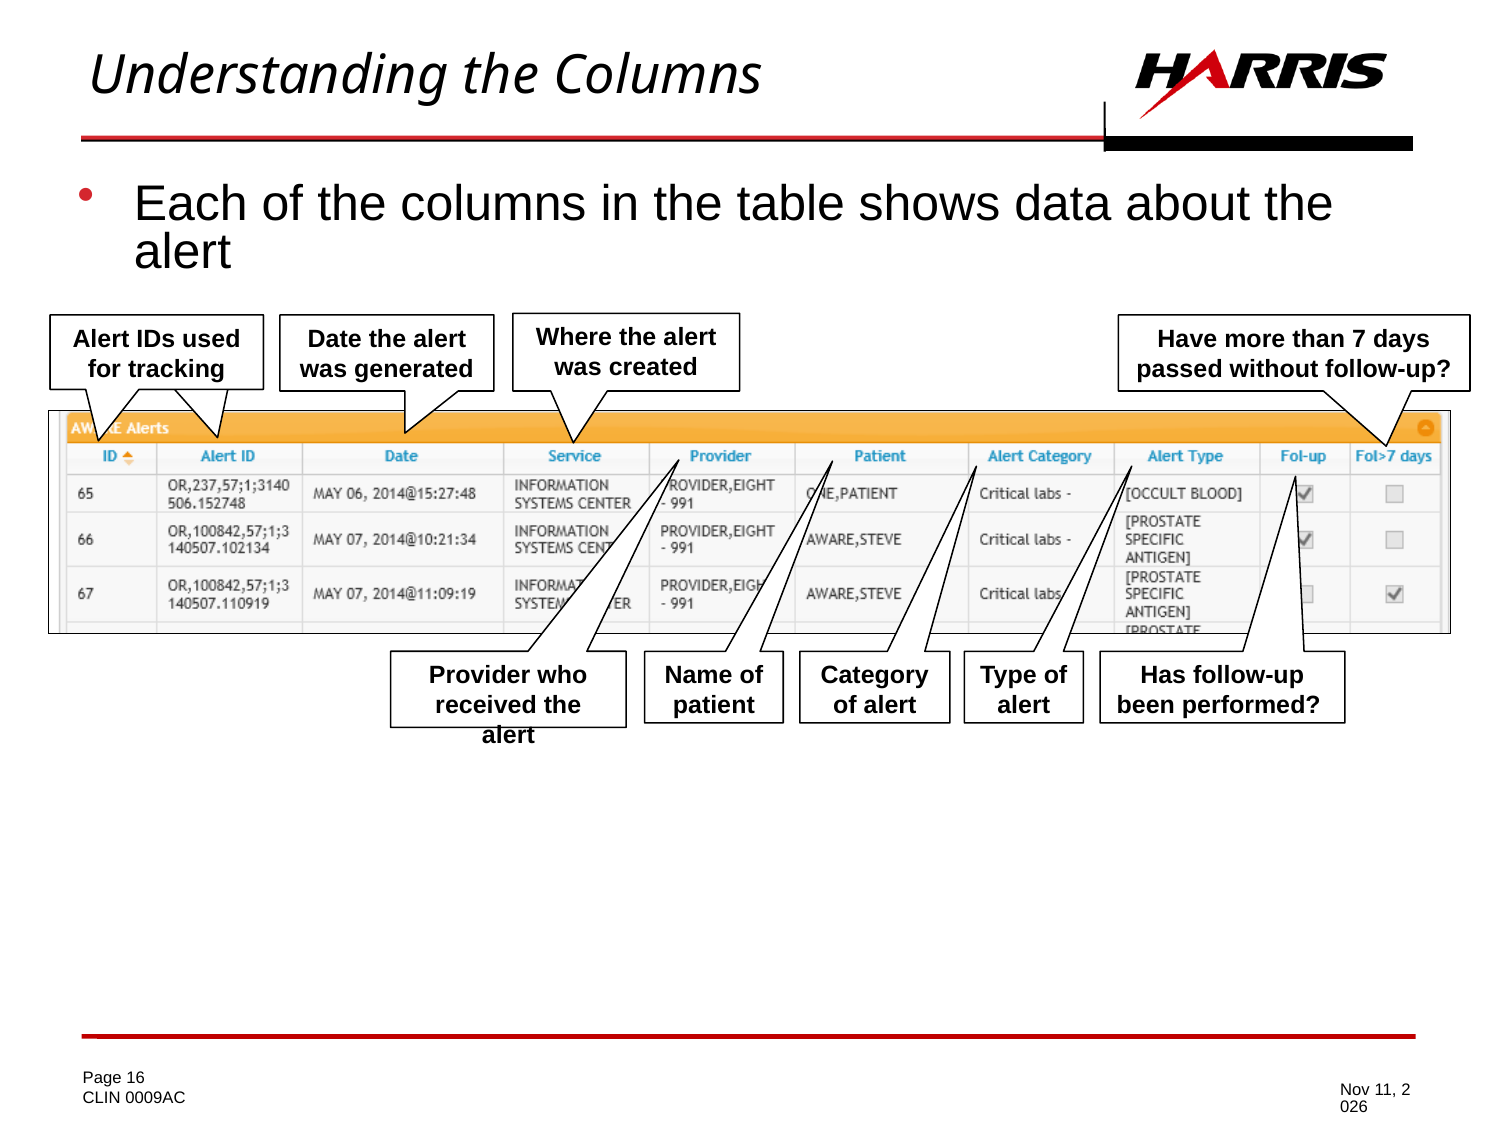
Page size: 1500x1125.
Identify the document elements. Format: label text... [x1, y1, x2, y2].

picture [1135, 49, 1387, 119]
text_box Category of alert [799, 642, 950, 723]
list Each of the columns in the table shows data about the alert [62, 174, 1432, 312]
title Understanding the Columns [73, 27, 962, 117]
text_box Have more than 7 days passed without follow-up? [1118, 314, 1471, 408]
picture [47, 409, 1451, 634]
text_box Type of alert [964, 642, 1084, 723]
slide_number 10-Jul-15 [1324, 1066, 1435, 1111]
text_box The alert’s ID for tracking [175, 390, 228, 408]
text_box Date the alert was generated [279, 314, 494, 408]
text_box Where the alert was created [512, 313, 740, 408]
text_box Alert IDs used for tracking [50, 314, 264, 408]
text_box Has follow-up been performed? [1100, 642, 1345, 723]
text_box Name of patient [644, 642, 784, 723]
text_box Provider who received the alert [390, 642, 627, 728]
